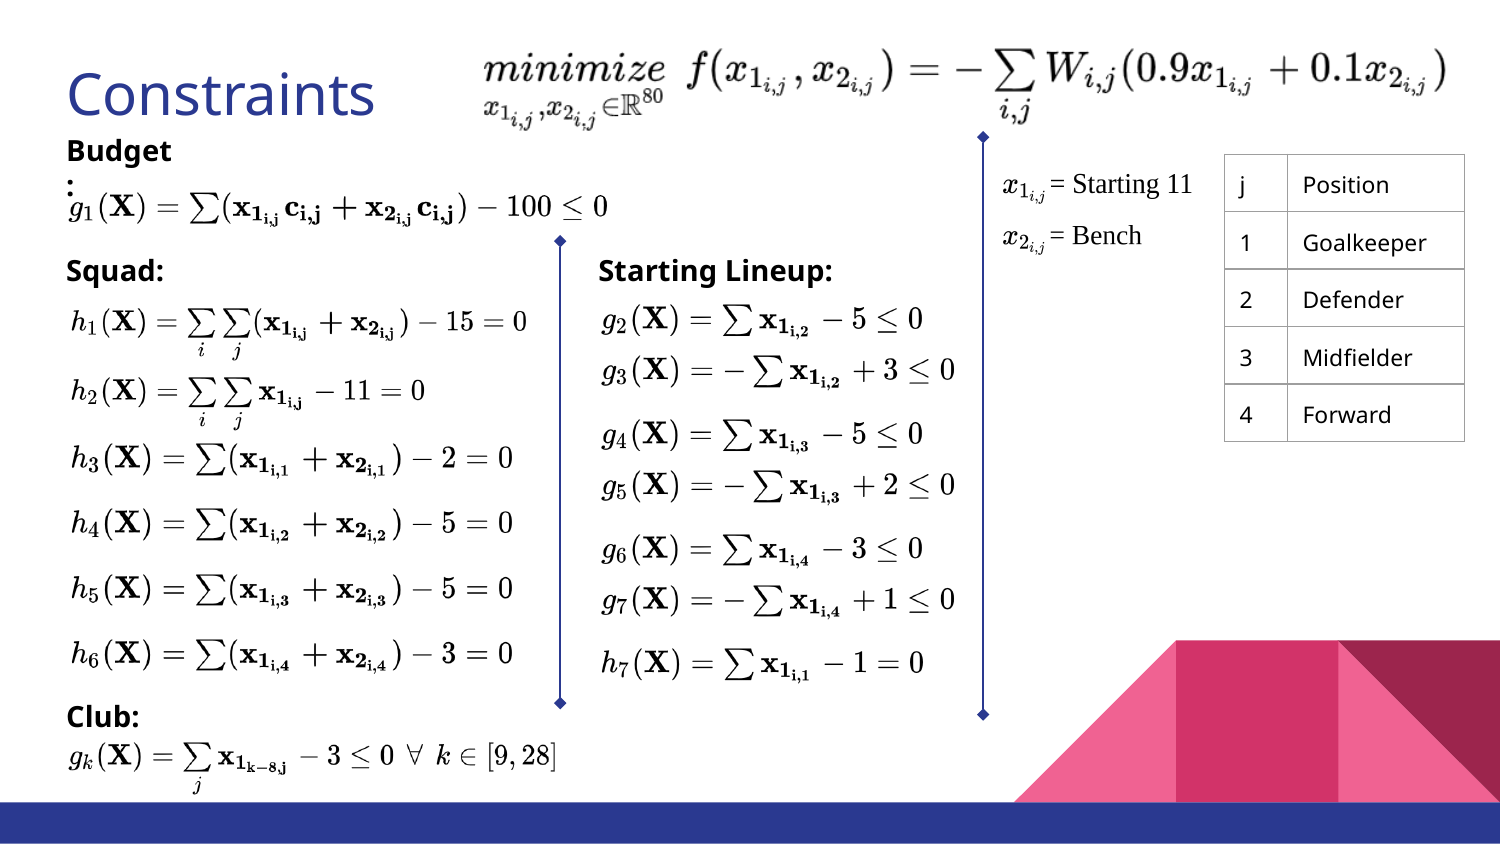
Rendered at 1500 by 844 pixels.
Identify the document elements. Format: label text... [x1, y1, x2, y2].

picture [70, 441, 513, 482]
picture [70, 506, 513, 547]
picture [600, 353, 955, 394]
text_box Budget: [51, 116, 192, 217]
picture [68, 189, 608, 231]
picture [600, 531, 923, 573]
table_cell 4 [1225, 385, 1287, 441]
text_box Club: [51, 683, 326, 749]
picture [70, 571, 513, 613]
table_cell 2 [1225, 270, 1287, 326]
table_cell Goalkeeper [1288, 212, 1464, 268]
table_cell 1 [1225, 212, 1287, 268]
picture [70, 374, 426, 436]
picture [599, 646, 924, 687]
picture [70, 637, 513, 678]
picture [600, 468, 955, 509]
picture [600, 583, 955, 624]
picture [70, 305, 527, 366]
text_box Squad: [51, 237, 240, 303]
table_cell 3 [1225, 327, 1287, 383]
title Constraints [51, 42, 1449, 142]
picture [1001, 166, 1193, 207]
text_box Starting Lineup: [583, 236, 874, 302]
picture [68, 740, 558, 801]
picture [1001, 218, 1142, 259]
table_cell Forward [1288, 385, 1464, 441]
table_cell Midfielder [1288, 327, 1464, 383]
picture [483, 45, 1450, 139]
picture [600, 302, 923, 343]
table_header j [1225, 155, 1287, 211]
table_cell Defender [1288, 270, 1464, 326]
table_header Position [1288, 155, 1464, 211]
picture [600, 417, 923, 458]
